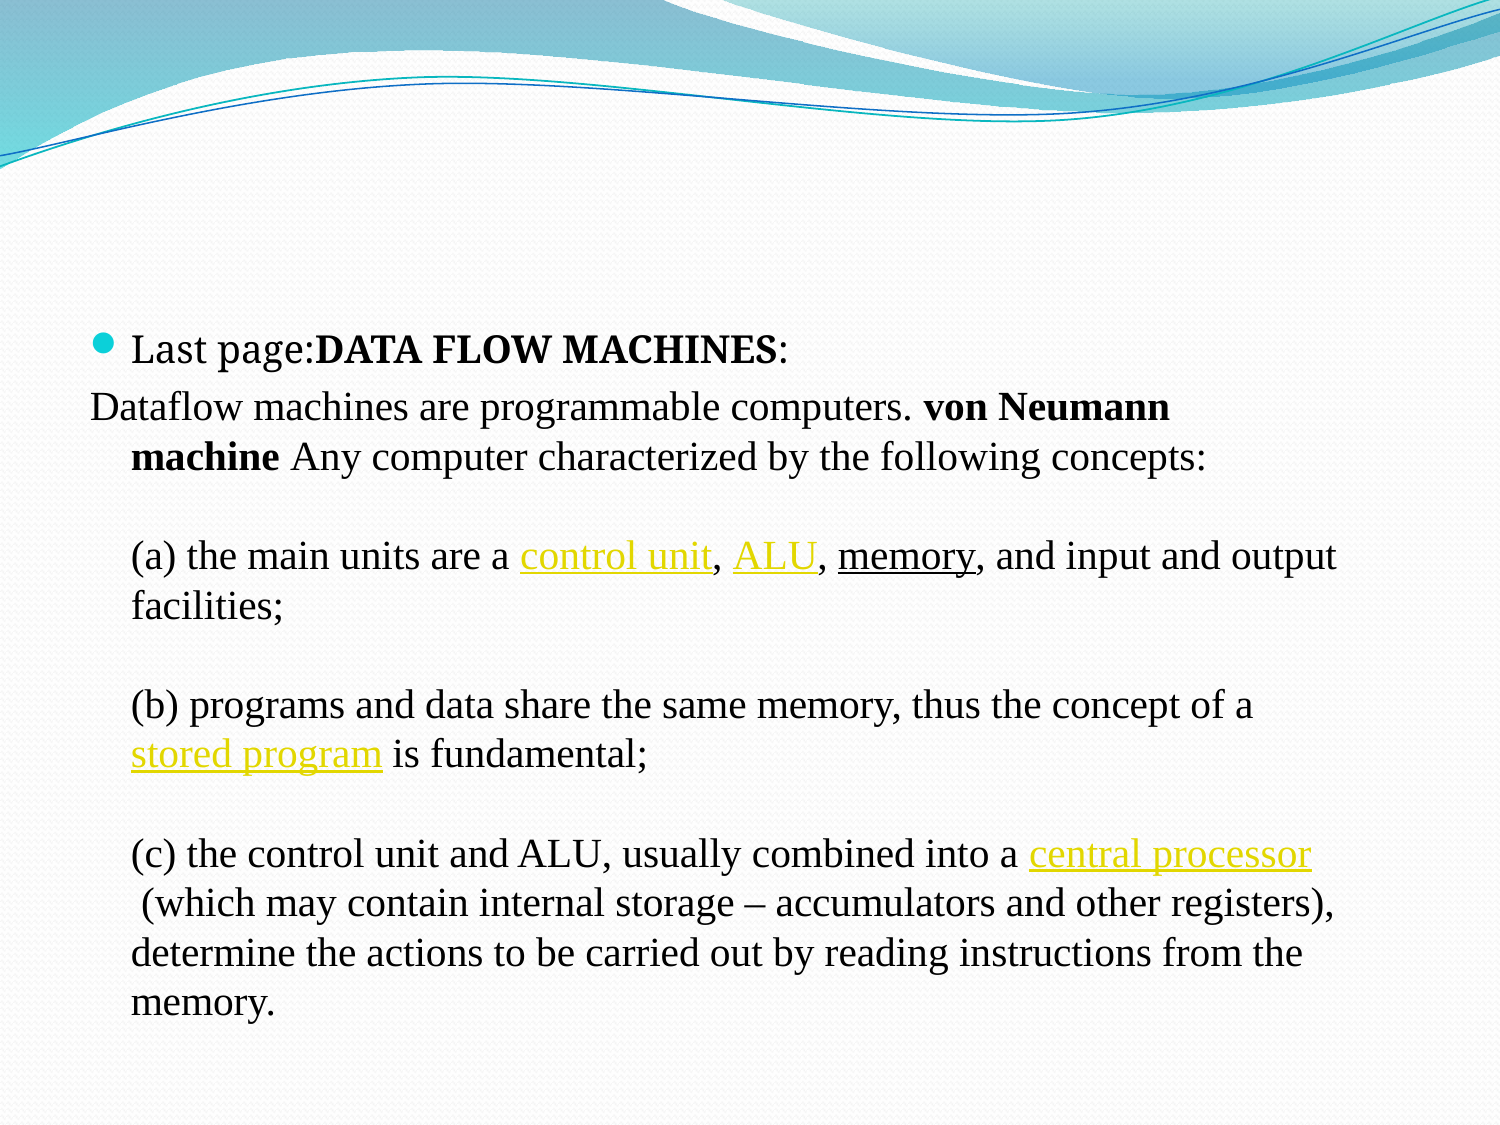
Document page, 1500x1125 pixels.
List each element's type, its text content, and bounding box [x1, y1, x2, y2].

list Last page:DATA FLOW MACHINES: Dataflow machines are programmable computers. von Neumann machine Any computer characterized by the following concepts: (a) the main units are a control unit, ALU, memory, and input and output facilities; (b) programs and data share the same memory, thus the concept of a stored program is fundamental; (c) the control unit and ALU, usually combined into a central processor (which may contain internal storage – accumulators and other registers), determine the actions to be carried out by reading instructions from the memory. [75, 317, 1425, 1038]
